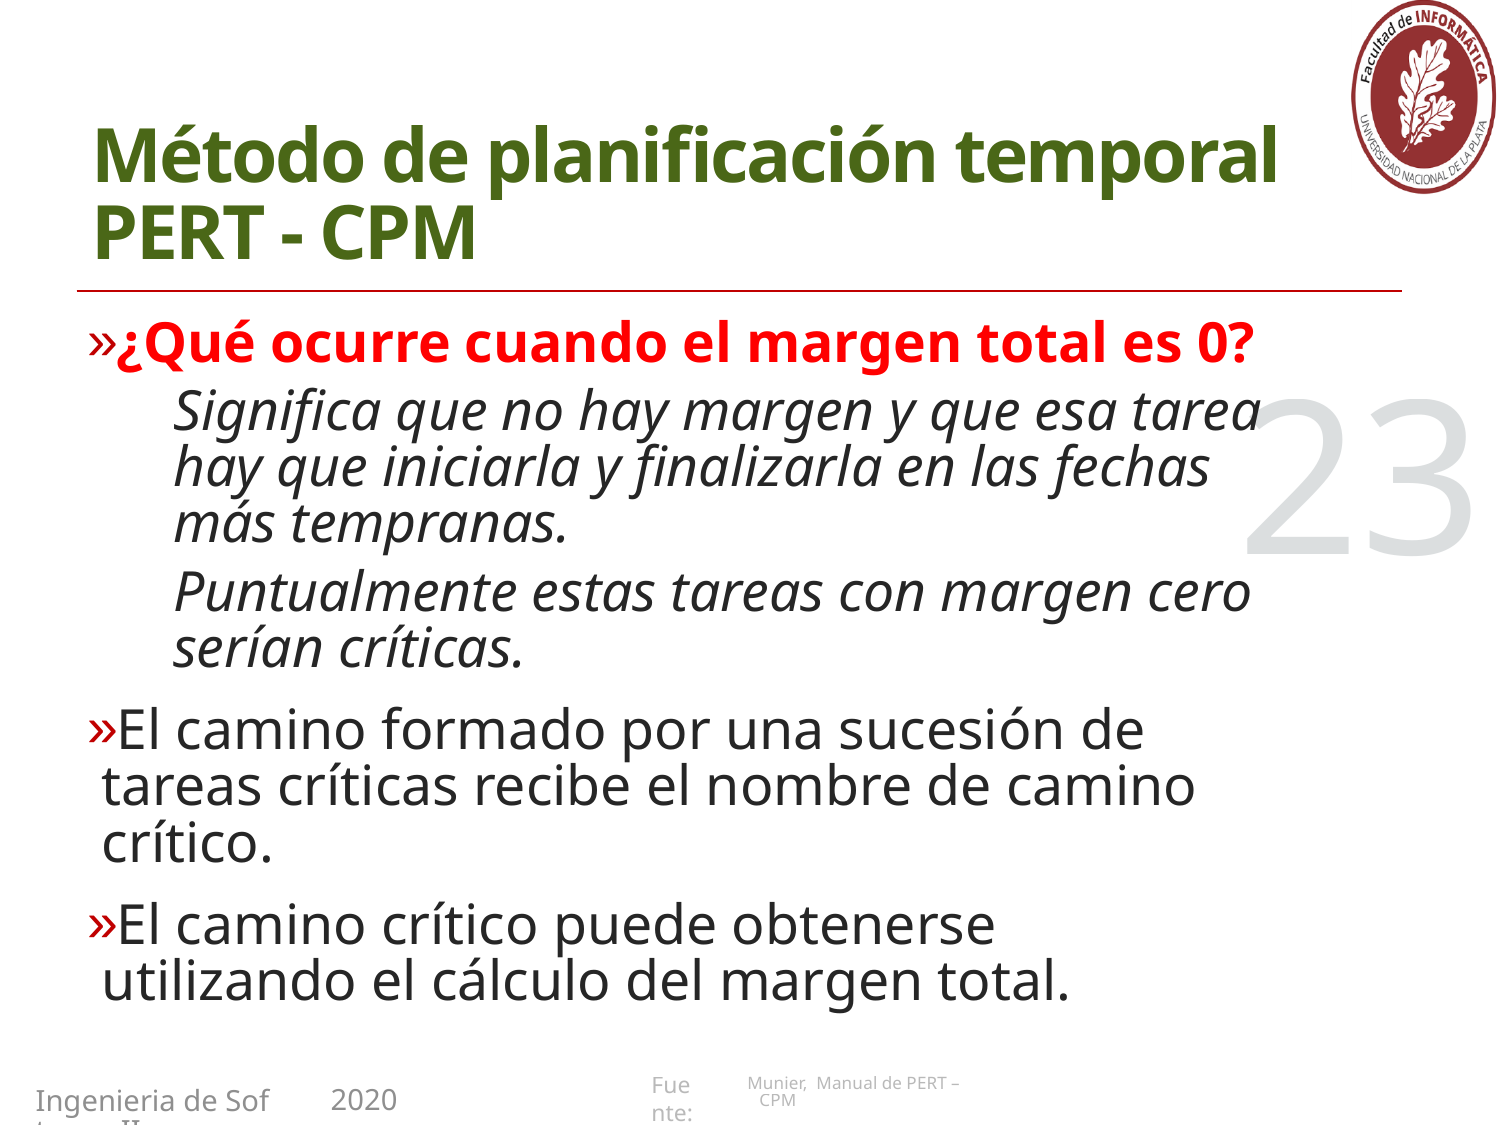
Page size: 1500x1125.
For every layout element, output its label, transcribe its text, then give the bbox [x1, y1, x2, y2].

footer Ingenieria de Software II [20, 1075, 286, 1111]
title Método de planificación temporal PERT - CPM [76, 105, 1310, 291]
list ¿Qué ocurre cuando el margen total es 0? Significa que no hay margen y que esa tarea hay que iniciarla y finalizarla en las fechas más tempranas. Puntualmente estas tareas con margen cero serían críticas. El camino formado por una sucesión de tareas críticas recibe el nombre de camino crítico. El camino crítico puede obtenerse utilizando el cálculo del margen total. [72, 309, 1278, 1045]
slide_number 2020 [315, 1073, 418, 1116]
picture [1351, 0, 1500, 195]
list Munier, Manual de PERT –CPM [732, 1067, 999, 1118]
slide_number 23 [1278, 467, 1498, 640]
